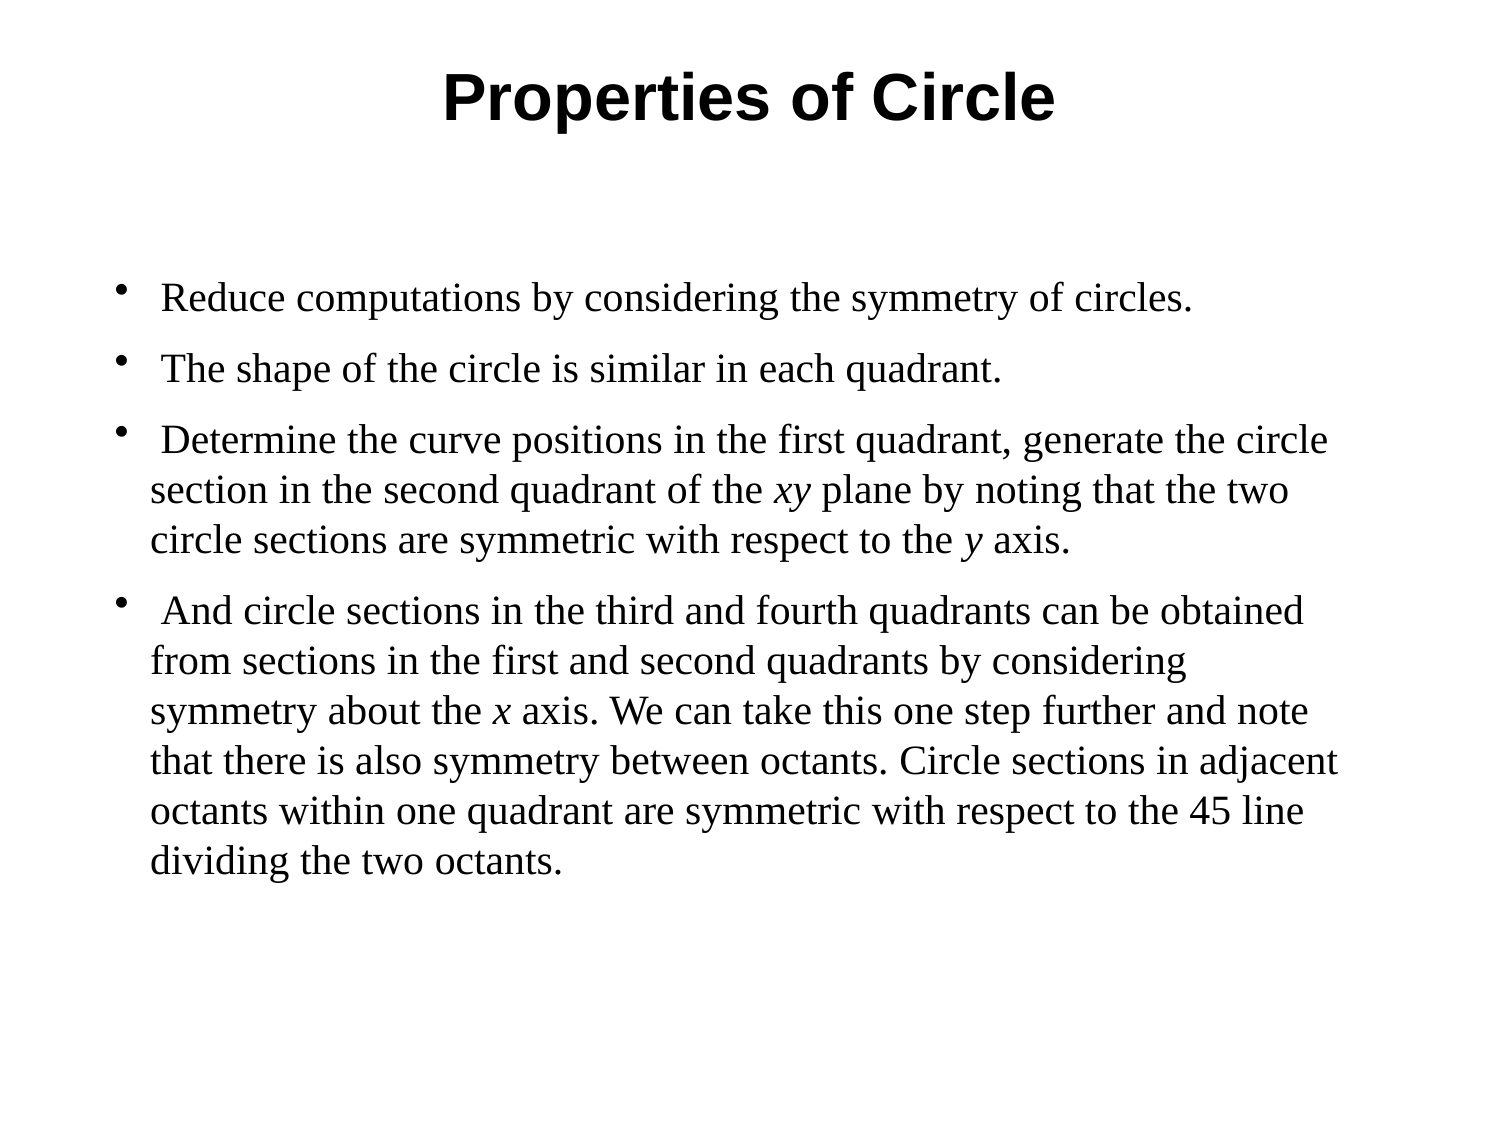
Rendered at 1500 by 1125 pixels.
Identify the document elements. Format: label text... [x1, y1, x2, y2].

text_box Reduce computations by considering the symmetry of circles. The shape of the circle is similar in each quadrant. Determine the curve positions in the first quadrant, generate the circle section in the second quadrant of the xy plane by noting that the two circle sections are symmetric with respect to the y axis. And circle sections in the third and fourth quadrants can be obtained from sections in the first and second quadrants by considering symmetry about the x axis. We can take this one step further and note that there is also symmetry between octants. Circle sections in adjacent octants within one quadrant are symmetric with respect to the 45 line dividing the two octants. [99, 262, 1375, 890]
title Properties of Circle [112, 0, 1388, 188]
list [112, 274, 1388, 1001]
